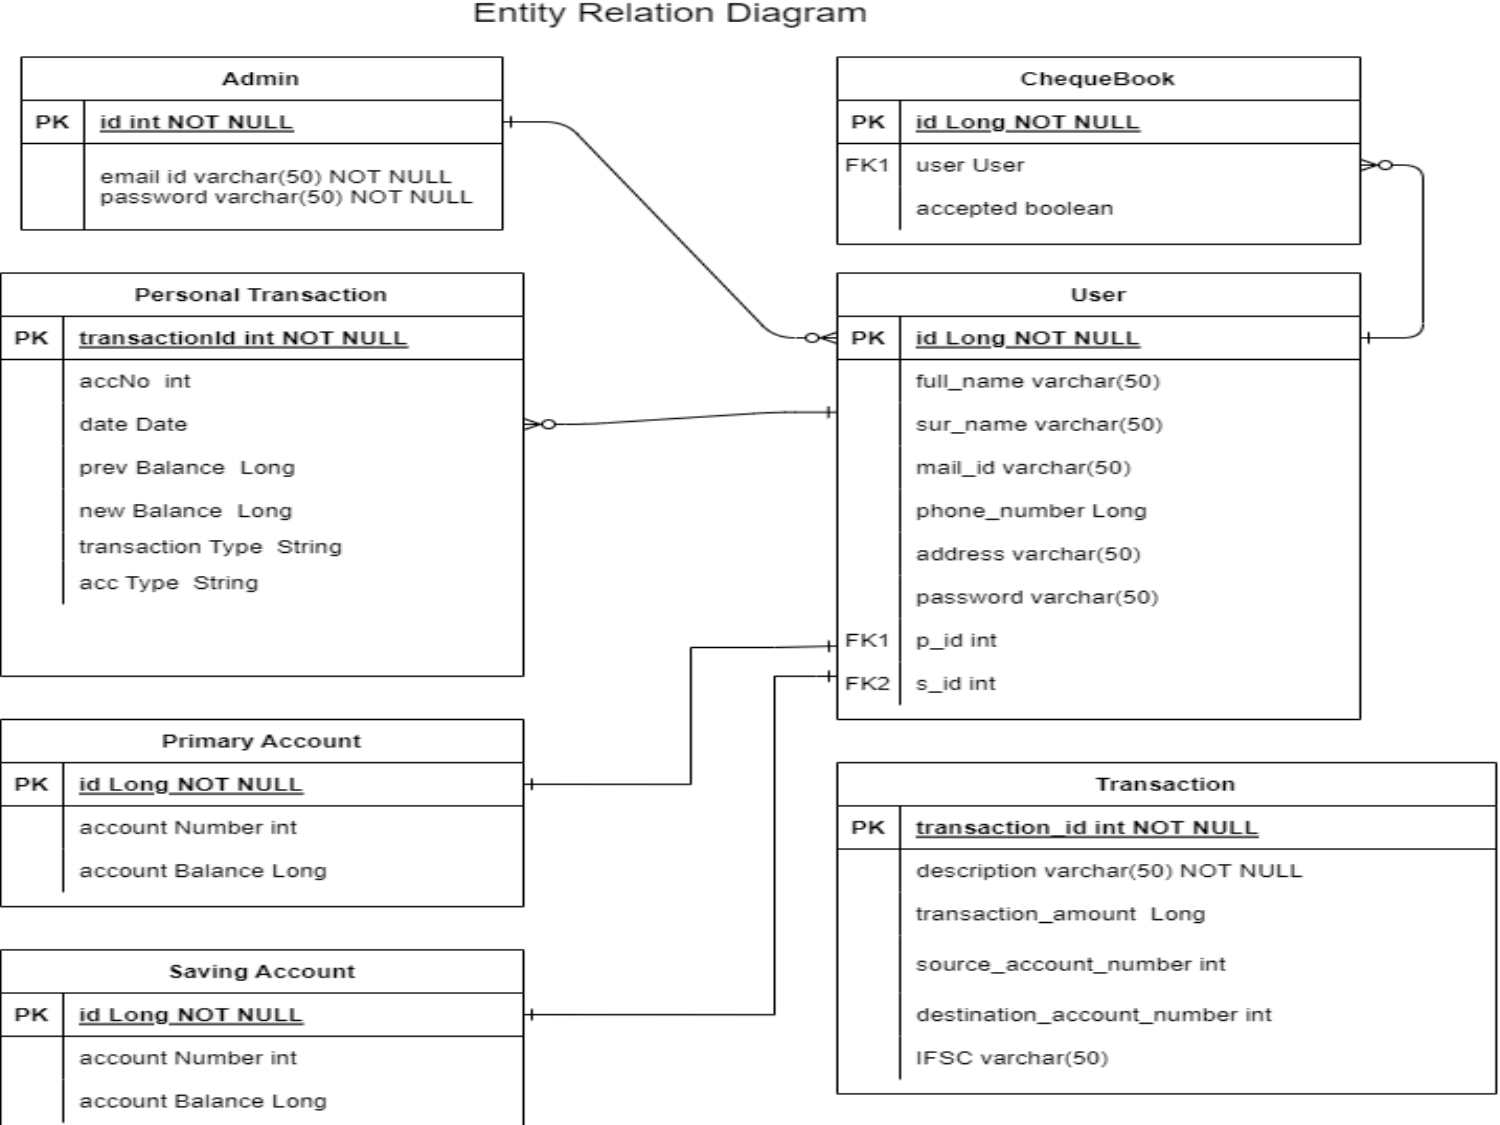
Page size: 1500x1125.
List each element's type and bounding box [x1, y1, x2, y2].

list [0, 0, 1500, 1125]
